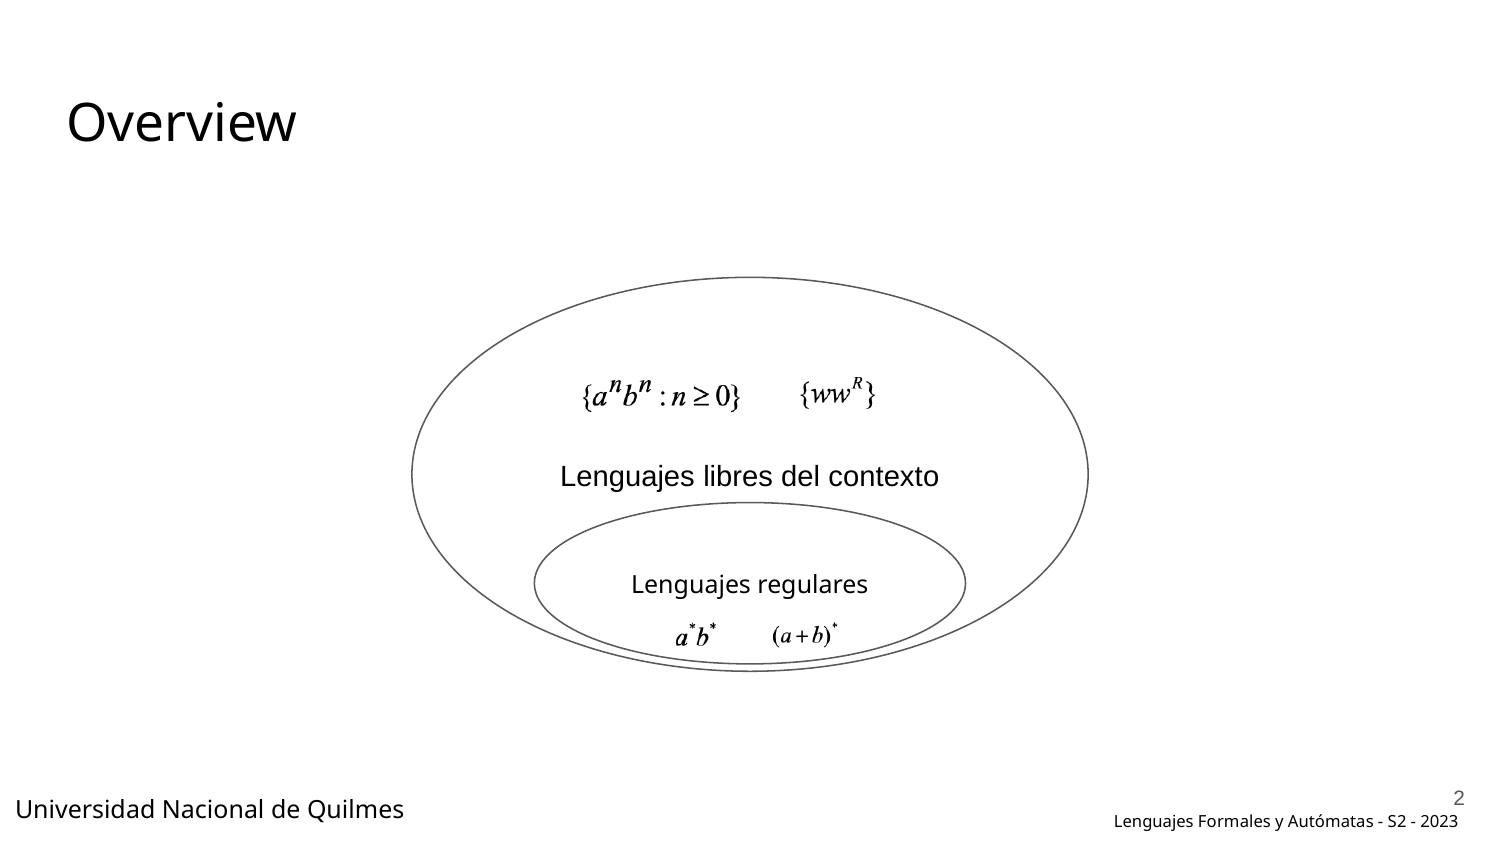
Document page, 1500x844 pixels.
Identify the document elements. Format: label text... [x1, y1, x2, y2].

text_box Lenguajes regulares [534, 502, 966, 664]
subtitle Universidad Nacional de Quilmes [0, 781, 524, 844]
text_box Lenguajes Formales y Autómatas - S2 - 2023 [1098, 796, 1500, 844]
picture [769, 616, 842, 651]
picture [671, 616, 720, 651]
title Overview [51, 72, 1449, 167]
text_box Lenguajes libres del contexto [411, 277, 1089, 672]
picture [795, 369, 882, 415]
picture [580, 369, 742, 415]
slide_number ‹#› [1389, 764, 1480, 830]
